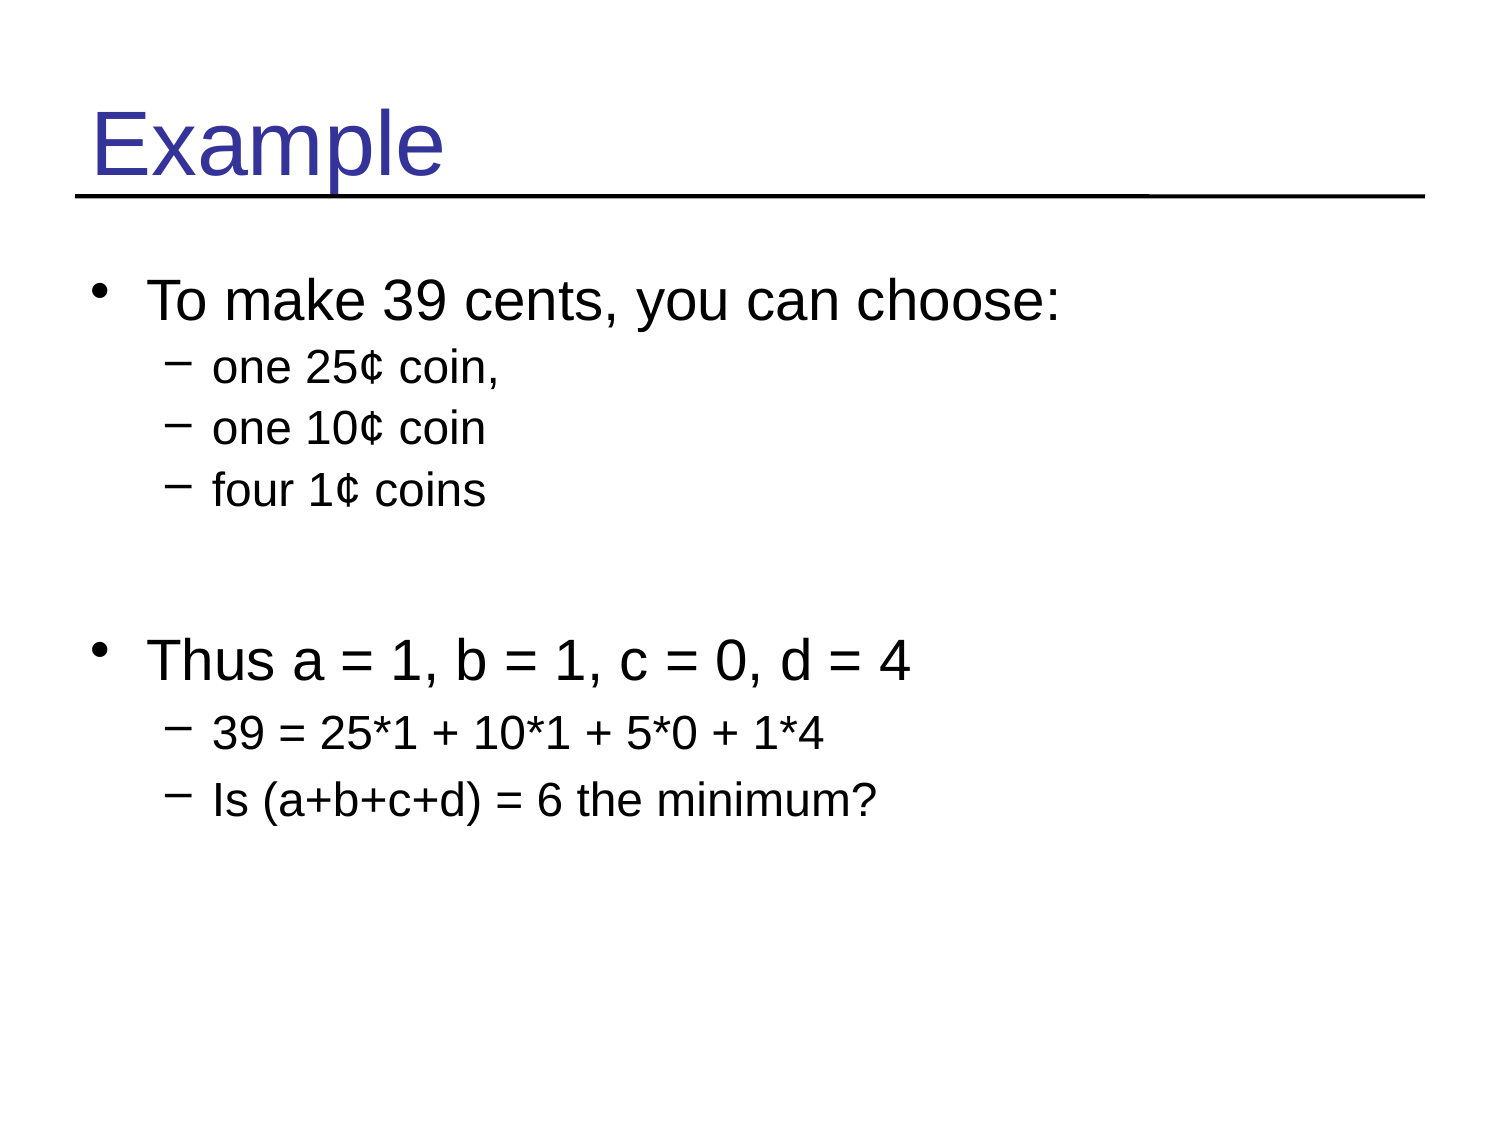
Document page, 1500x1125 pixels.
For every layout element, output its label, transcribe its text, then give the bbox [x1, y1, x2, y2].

title Example [75, 45, 1425, 233]
list To make 39 cents, you can choose: one 25¢ coin, one 10¢ coin four 1¢ coins Thus a = 1, b = 1, c = 0, d = 4 39 = 25*1 + 10*1 + 5*0 + 1*4 Is (a+b+c+d) = 6 the minimum? [75, 262, 1425, 1005]
